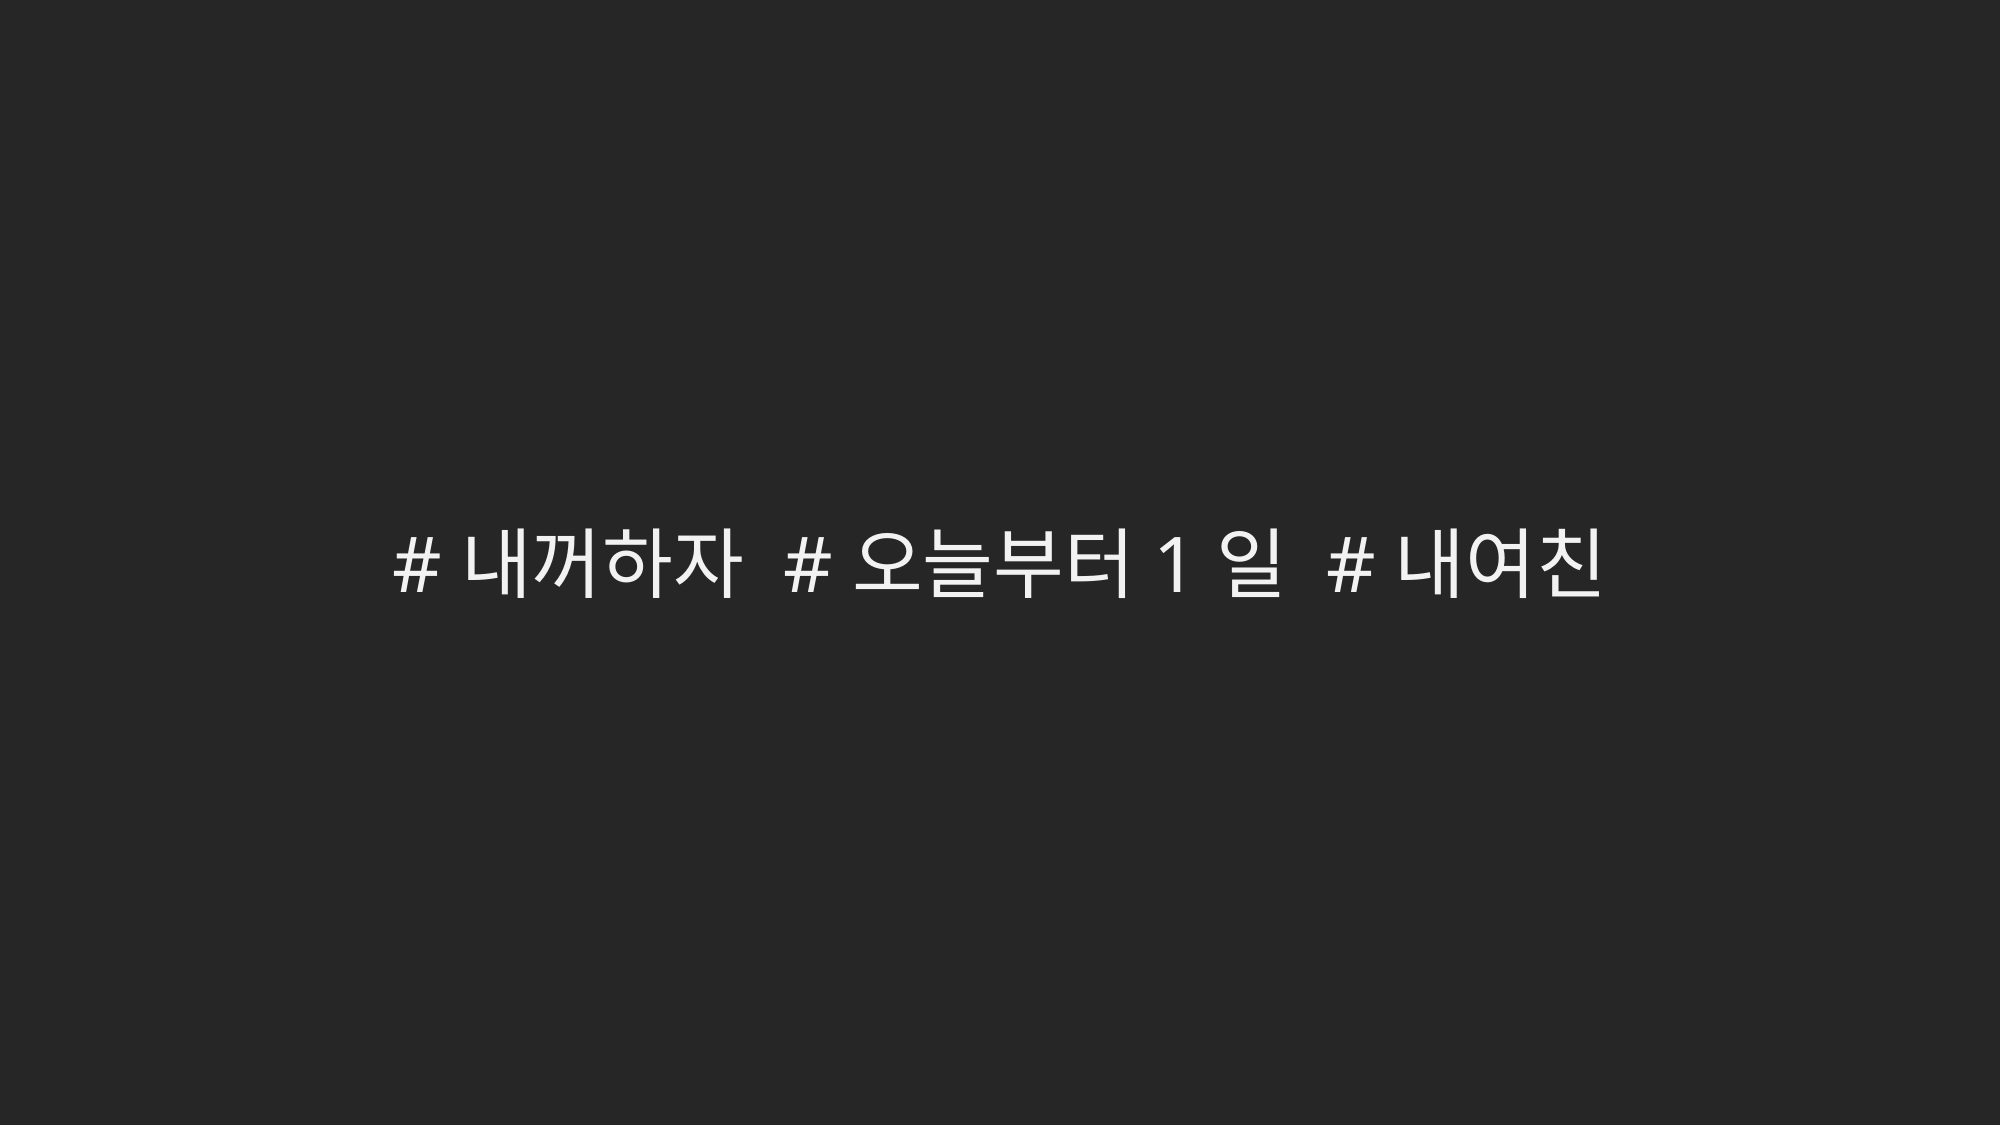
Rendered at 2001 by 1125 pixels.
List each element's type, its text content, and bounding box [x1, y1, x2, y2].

text_box #내꺼하자 #오늘부터1일 #내여친 [378, 508, 1622, 616]
